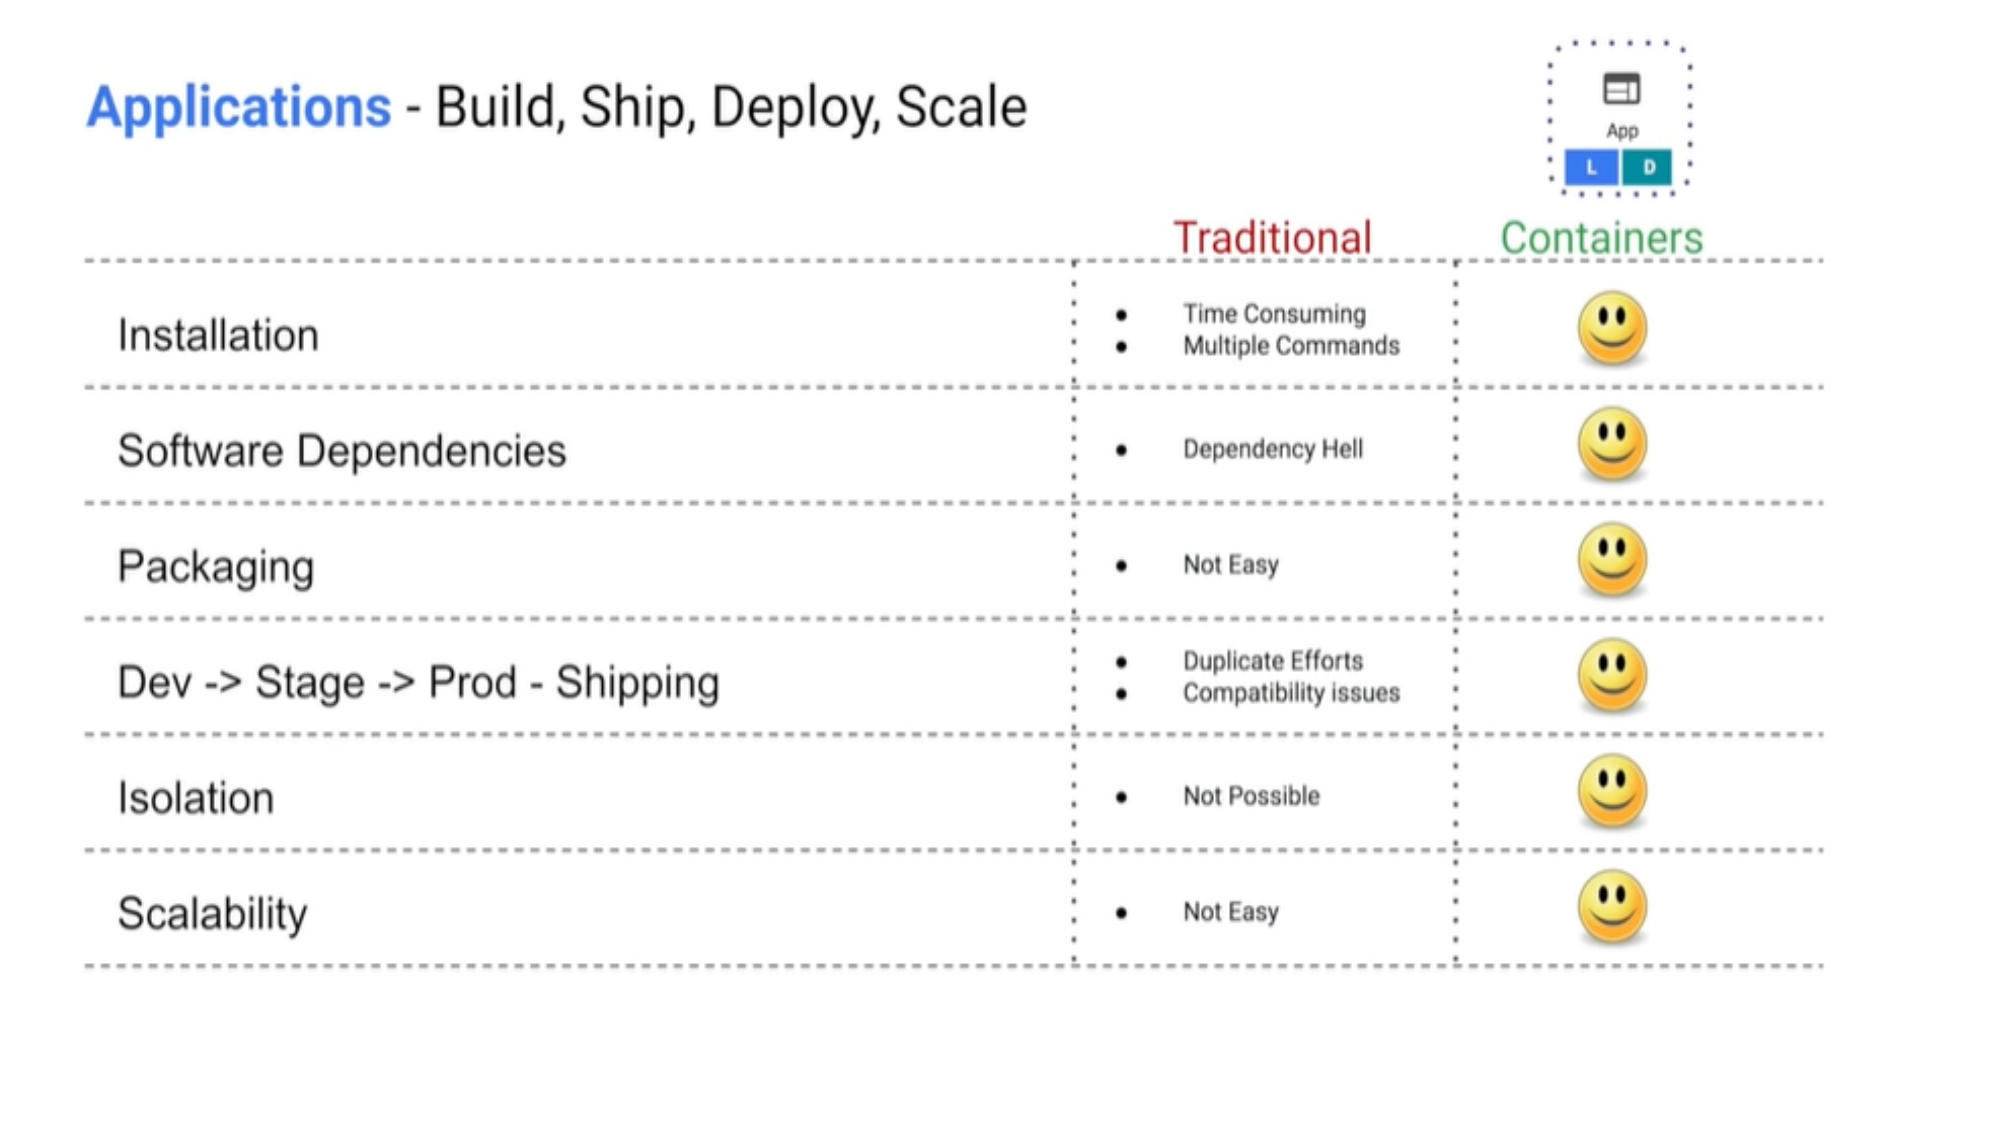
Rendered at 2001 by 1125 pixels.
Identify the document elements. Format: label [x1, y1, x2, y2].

picture [0, 27, 1966, 1014]
